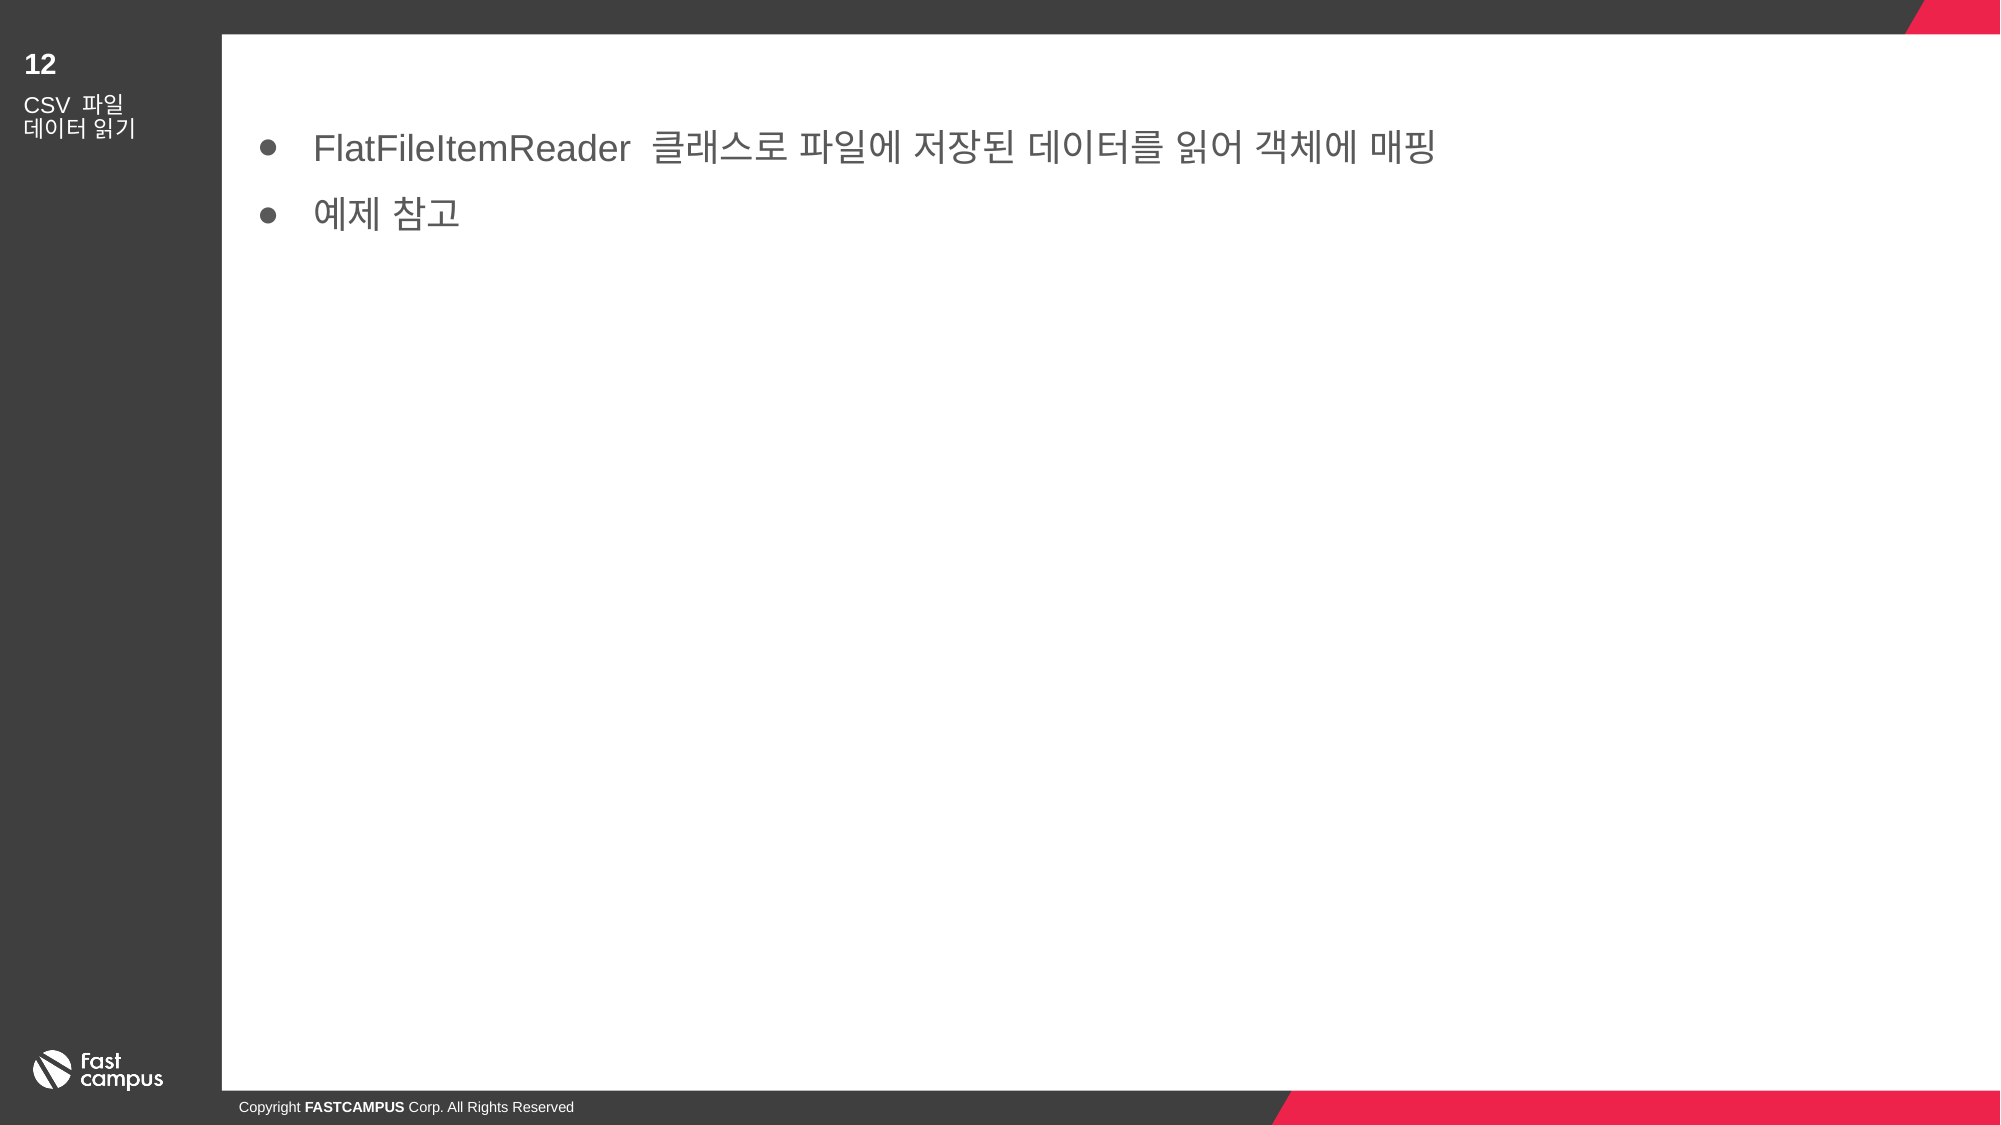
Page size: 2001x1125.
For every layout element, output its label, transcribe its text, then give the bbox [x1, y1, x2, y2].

text_box FlatFileItemReader 클래스로 파일에 저장된 데이터를 읽어 객체에 매핑 예제 참고 [223, 86, 2000, 1093]
list 12 [9, 41, 410, 93]
list CSV 파일 데이터 읽기 [8, 85, 207, 291]
picture [33, 1050, 163, 1091]
